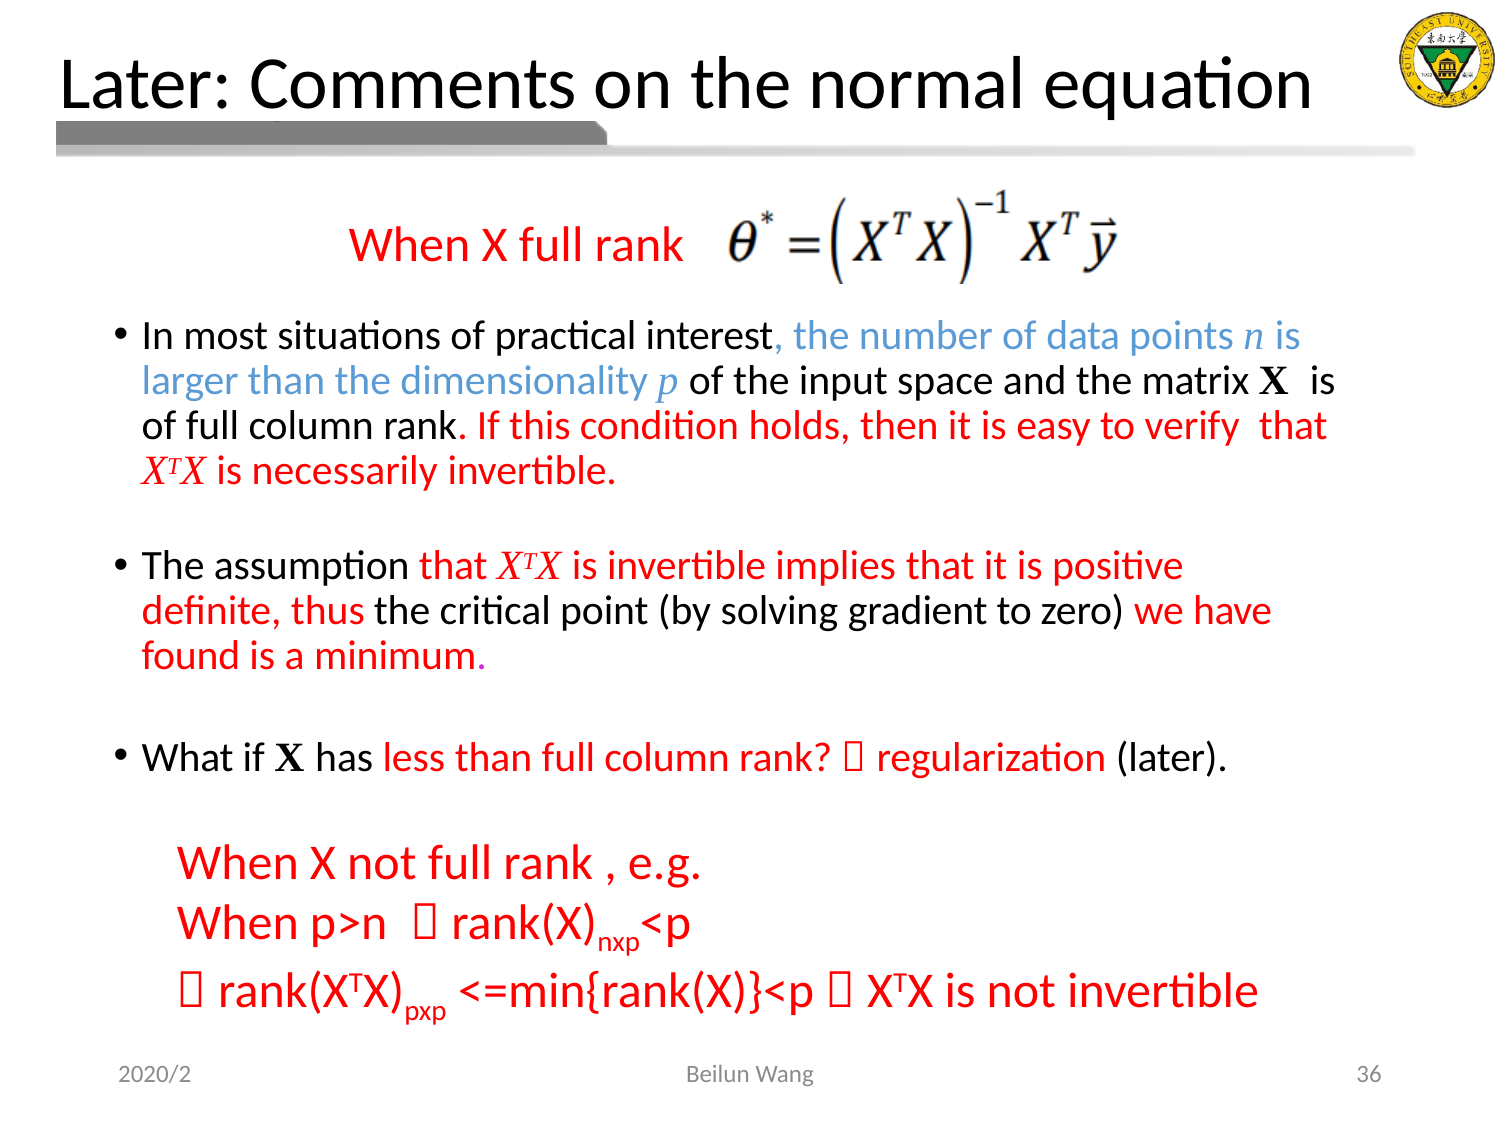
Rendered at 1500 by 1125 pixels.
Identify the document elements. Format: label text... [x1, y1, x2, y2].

picture [55, 121, 1420, 160]
text_box When X full rank [333, 204, 709, 280]
text_box In most situations of practical interest, the number of data points n is larger than the dimensionality p of the input space and the matrix X is of full column rank. If this condition holds, then it is easy to verify that XTX is necessarily invertible. The assumption that XTX is invertible implies that it is positive definite, thus the critical point (by solving gradient to zero) we have found is a minimum. What if X has less than full column rank?  regularization (later). [103, 305, 1375, 780]
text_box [709, 160, 1154, 284]
slide_number 2020/2 [103, 1042, 441, 1103]
footer Beilun Wang [496, 1042, 1004, 1103]
slide_number 36 [1059, 1042, 1397, 1103]
text_box When X not full rank , e.g. When p>n  rank(X)nxp<p  rank(XTX)pxp <=min{rank(X)}<p  XTX is not invertible [162, 821, 1275, 1034]
text_box Later: Comments on the normal equation [55, 25, 1462, 223]
picture [1397, 10, 1496, 109]
